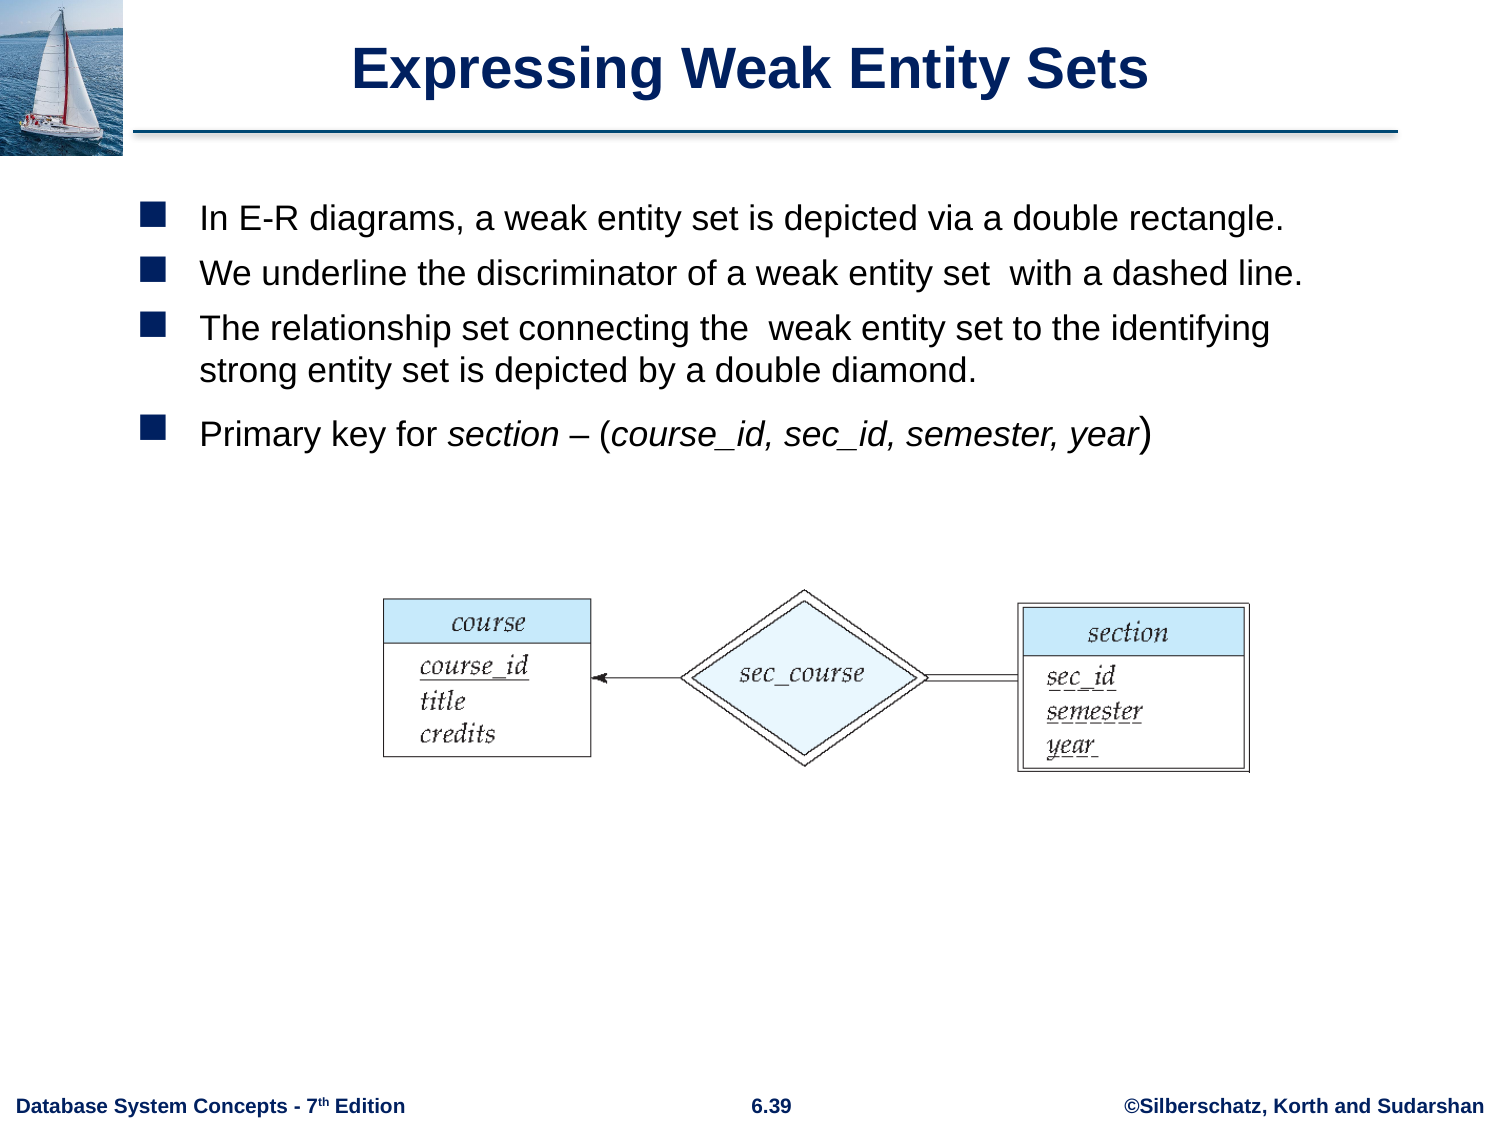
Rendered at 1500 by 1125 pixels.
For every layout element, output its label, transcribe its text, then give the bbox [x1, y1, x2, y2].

list In E-R diagrams, a weak entity set is depicted via a double rectangle. We underline the discriminator of a weak entity set with a dashed line. The relationship set connecting the weak entity set to the identifying strong entity set is depicted by a double diamond. Primary key for section – (course_id, sec_id, semester, year) [128, 187, 1344, 552]
title Expressing Weak Entity Sets [88, 10, 1414, 108]
picture [383, 588, 1251, 774]
picture [0, 0, 123, 156]
